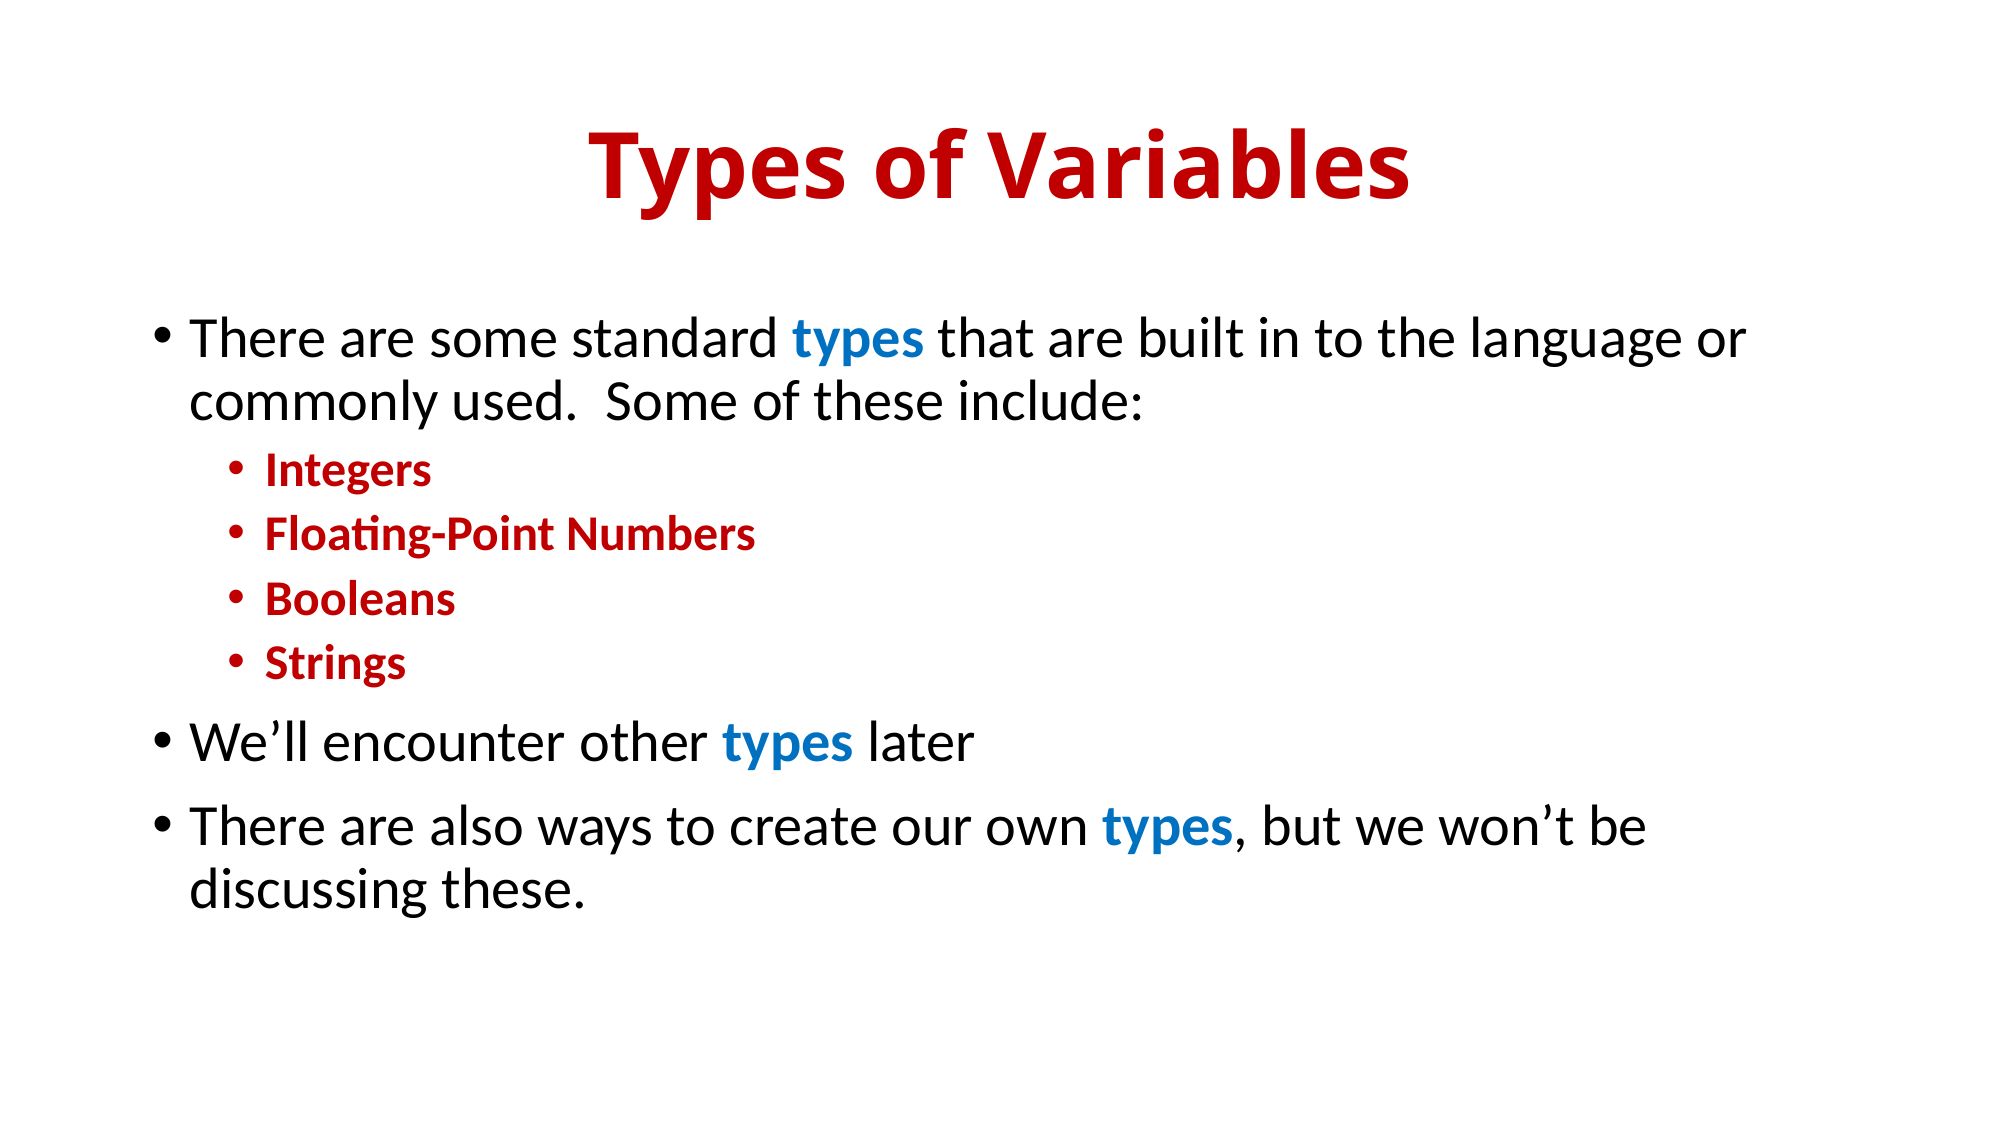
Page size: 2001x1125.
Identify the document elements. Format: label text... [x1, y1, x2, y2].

title Types of Variables [137, 59, 1863, 278]
list There are some standard types that are built in to the language or commonly used. Some of these include: Integers Floating-Point Numbers Booleans Strings We’ll encounter other types later There are also ways to create our own types, but we won’t be discussing these. [137, 299, 1863, 1014]
